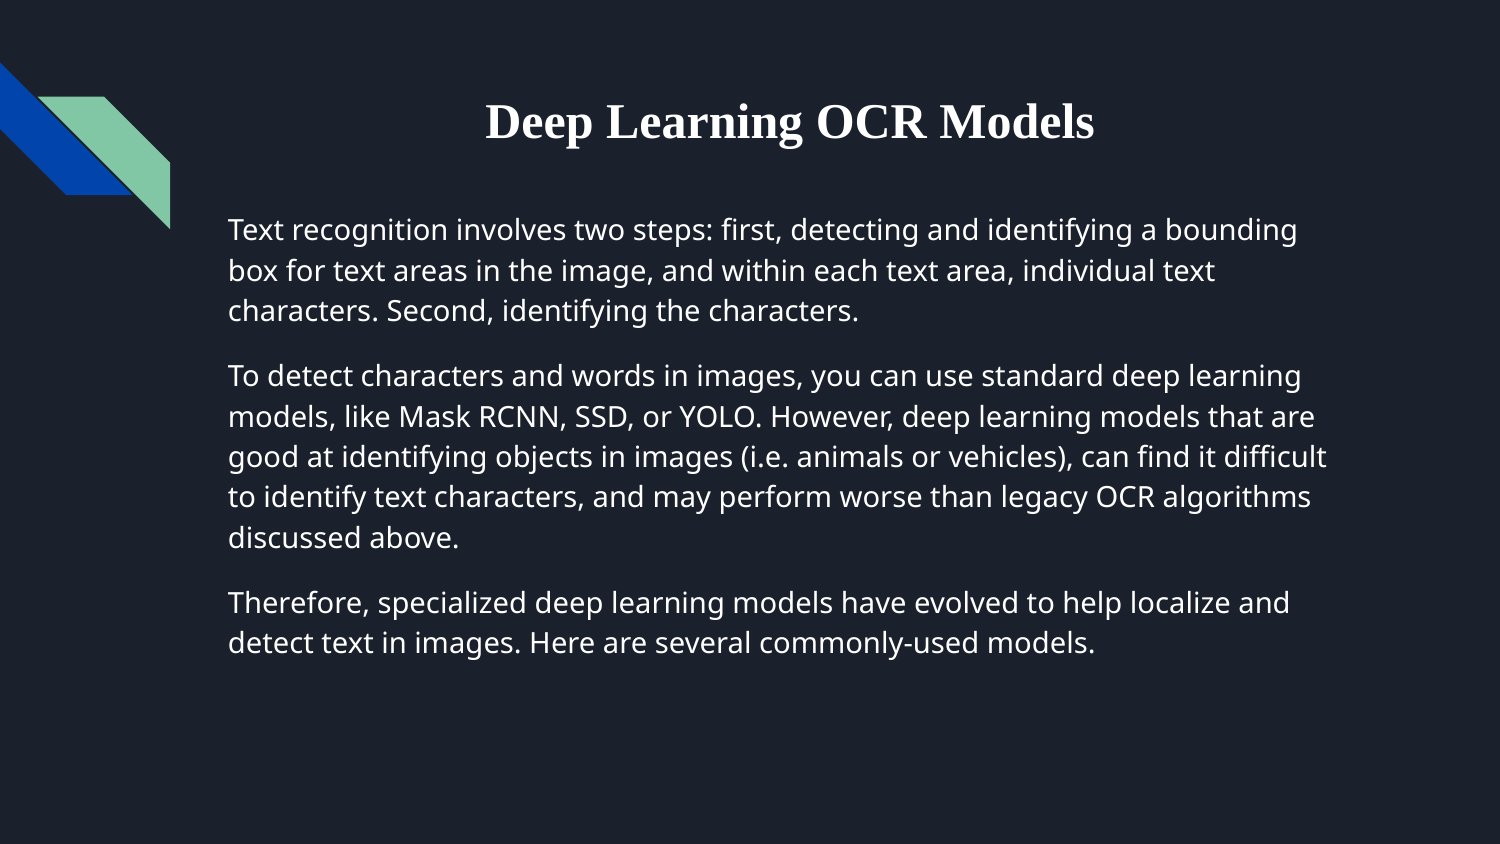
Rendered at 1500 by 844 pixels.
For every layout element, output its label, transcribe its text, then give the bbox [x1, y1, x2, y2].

title Deep Learning OCR Models [212, 64, 1368, 163]
list Text recognition involves two steps: first, detecting and identifying a bounding box for text areas in the image, and within each text area, individual text characters. Second, identifying the characters. To detect characters and words in images, you can use standard deep learning models, like Mask RCNN, SSD, or YOLO. However, deep learning models that are good at identifying objects in images (i.e. animals or vehicles), can find it difficult to identify text characters, and may perform worse than legacy OCR algorithms discussed above. Therefore, specialized deep learning models have evolved to help localize and detect text in images. Here are several commonly-used models. [212, 191, 1368, 735]
